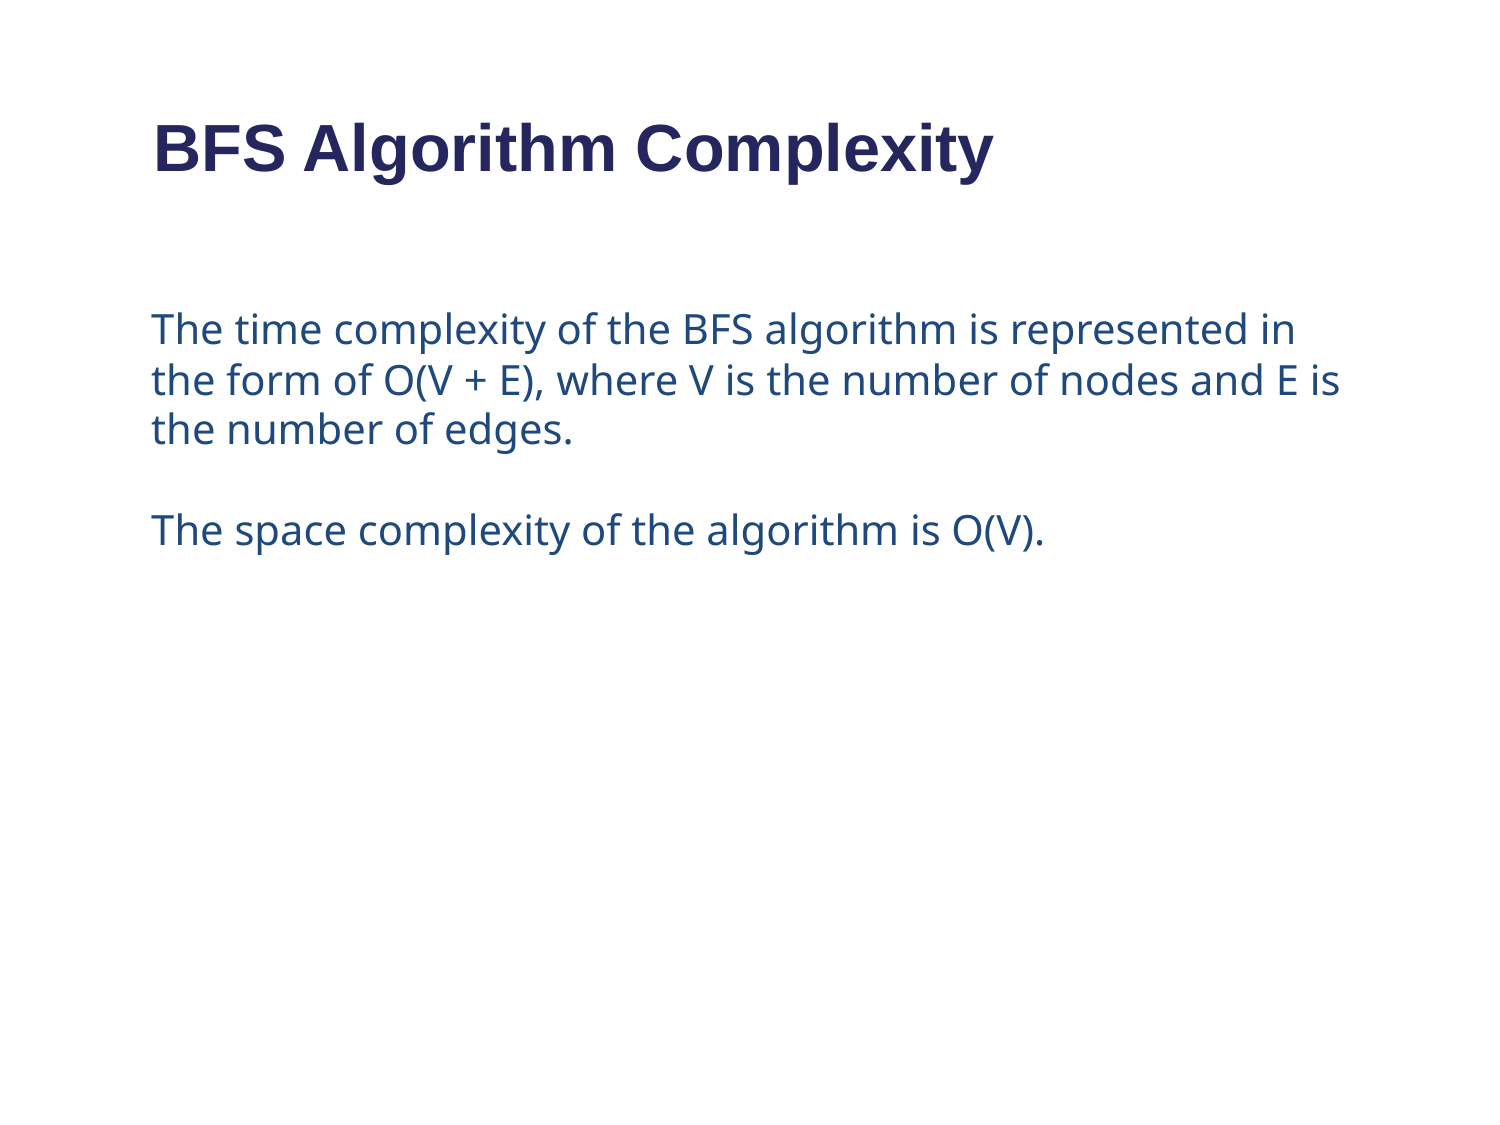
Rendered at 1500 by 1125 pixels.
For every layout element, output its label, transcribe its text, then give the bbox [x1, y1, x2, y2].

list The time complexity of the BFS algorithm is represented in the form of O(V + E), where V is the number of nodes and E is the number of edges. The space complexity of the algorithm is O(V). [151, 303, 1353, 607]
title BFS Algorithm Complexity [153, 99, 1347, 182]
